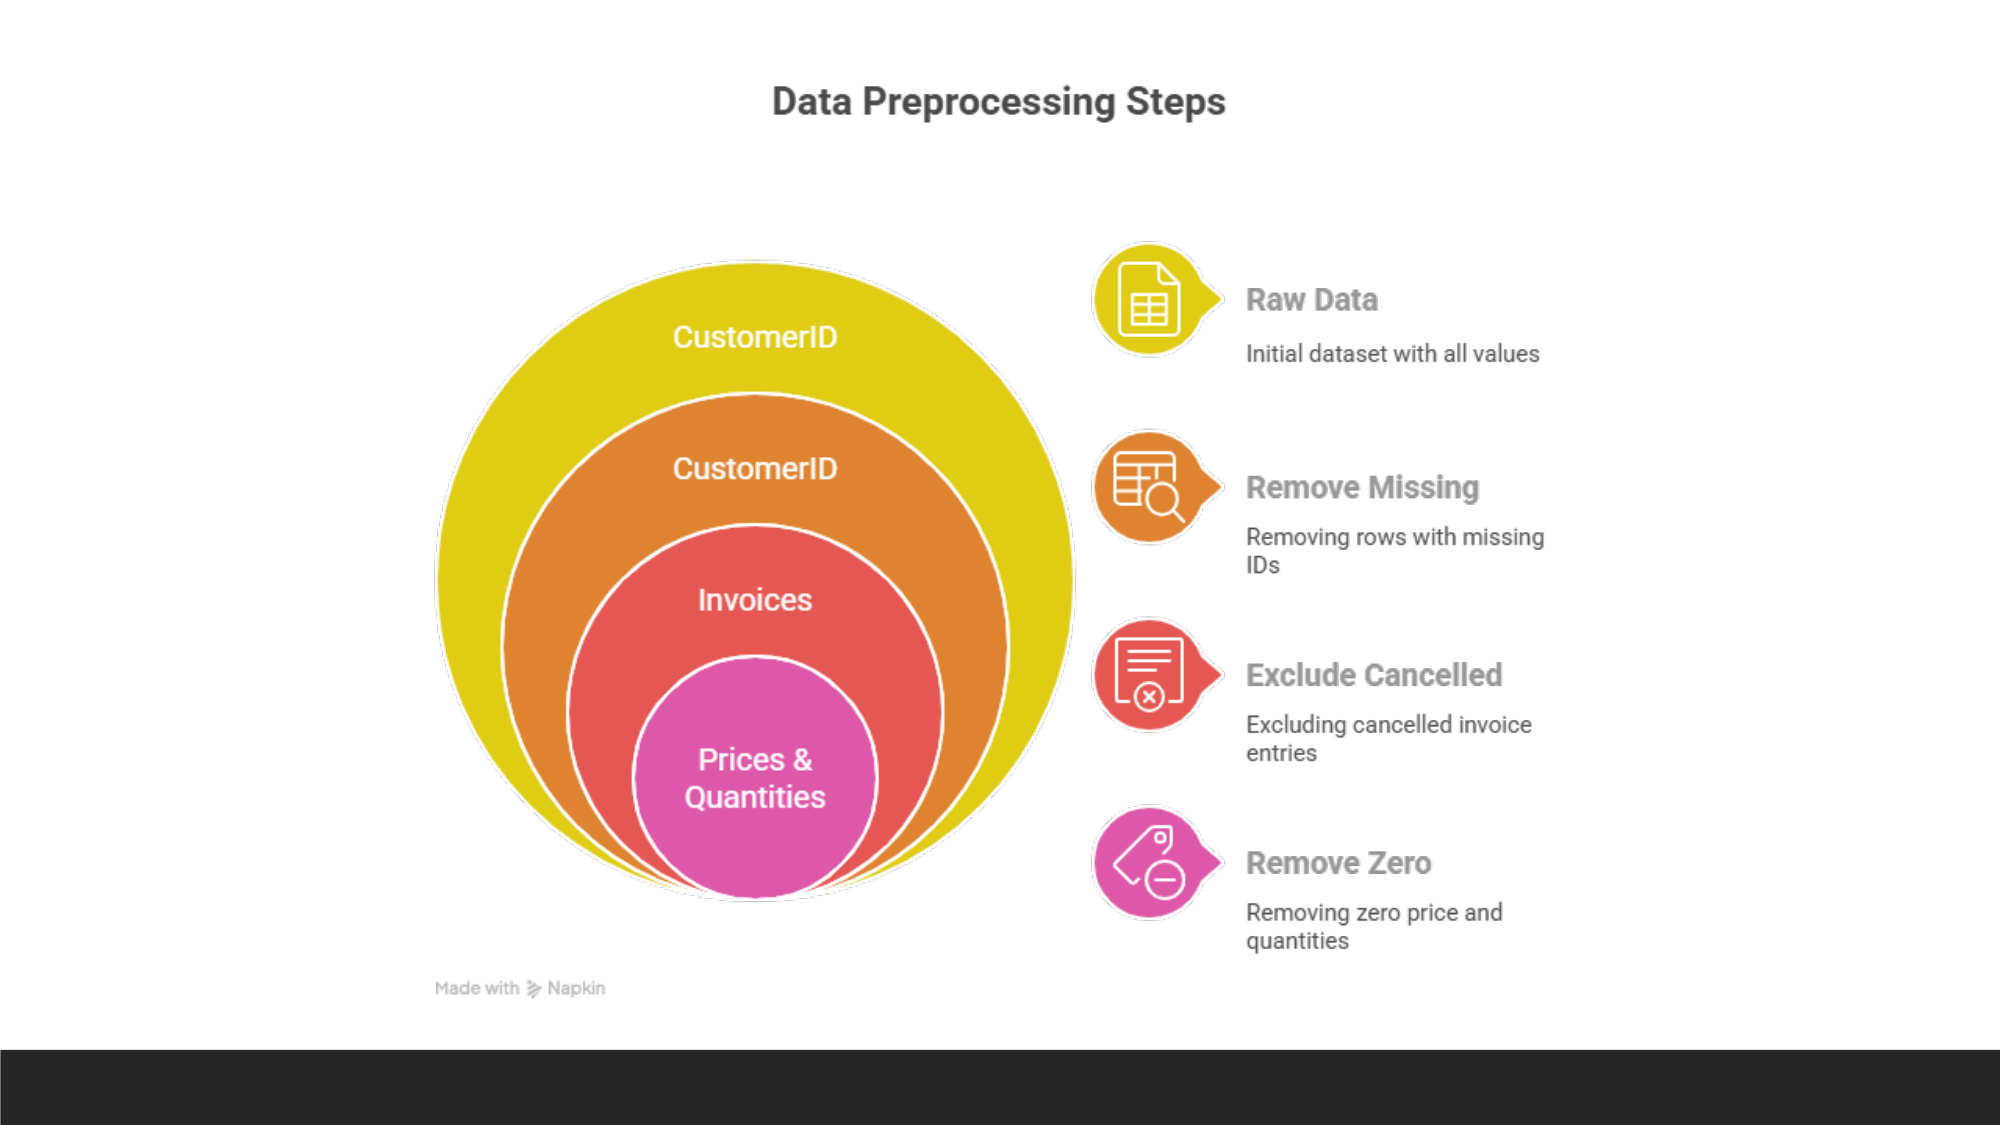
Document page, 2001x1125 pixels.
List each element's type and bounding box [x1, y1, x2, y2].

picture [399, 0, 1601, 1032]
